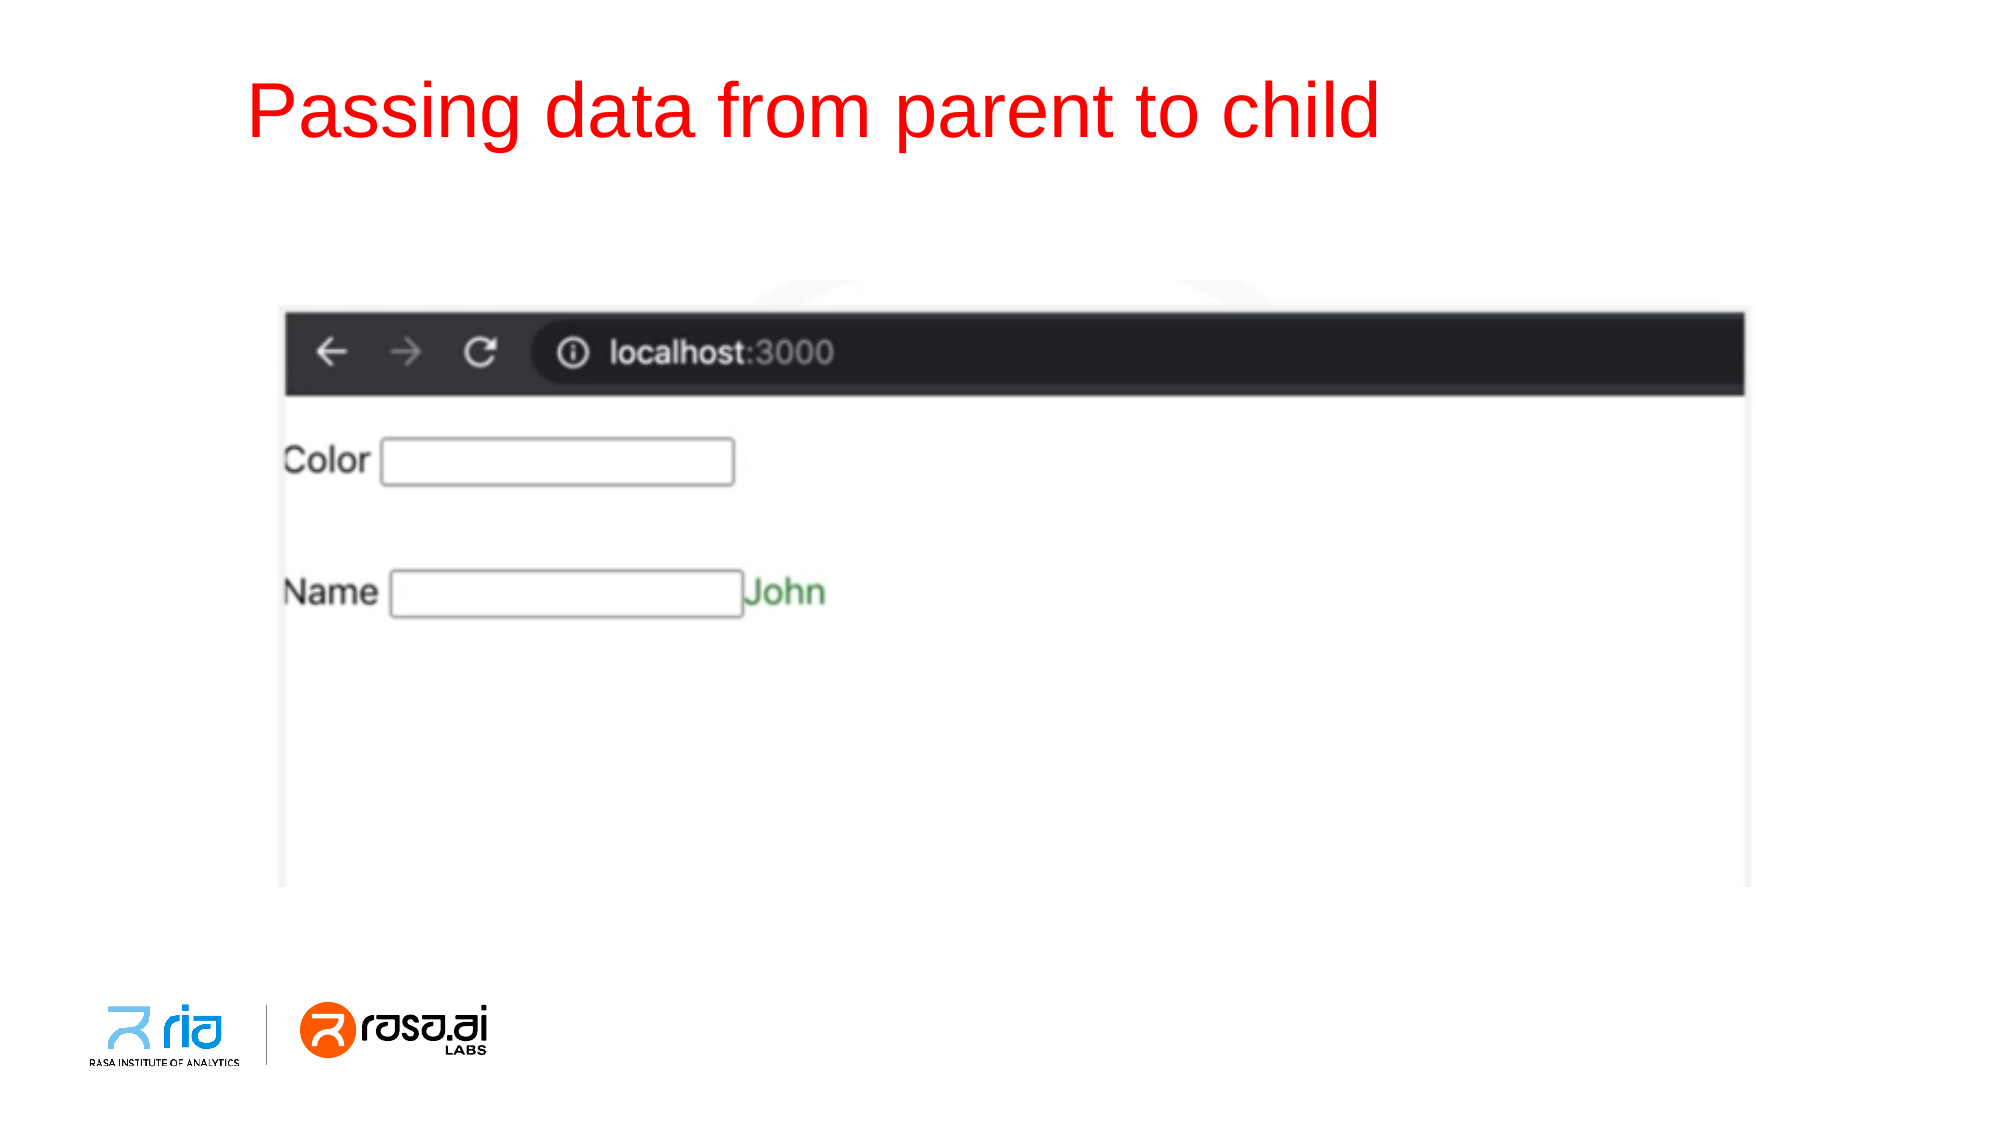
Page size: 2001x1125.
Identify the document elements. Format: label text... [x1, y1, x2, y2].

title Passing data from parent to child [246, 59, 1913, 154]
picture [78, 992, 250, 1078]
picture [224, 279, 1776, 888]
